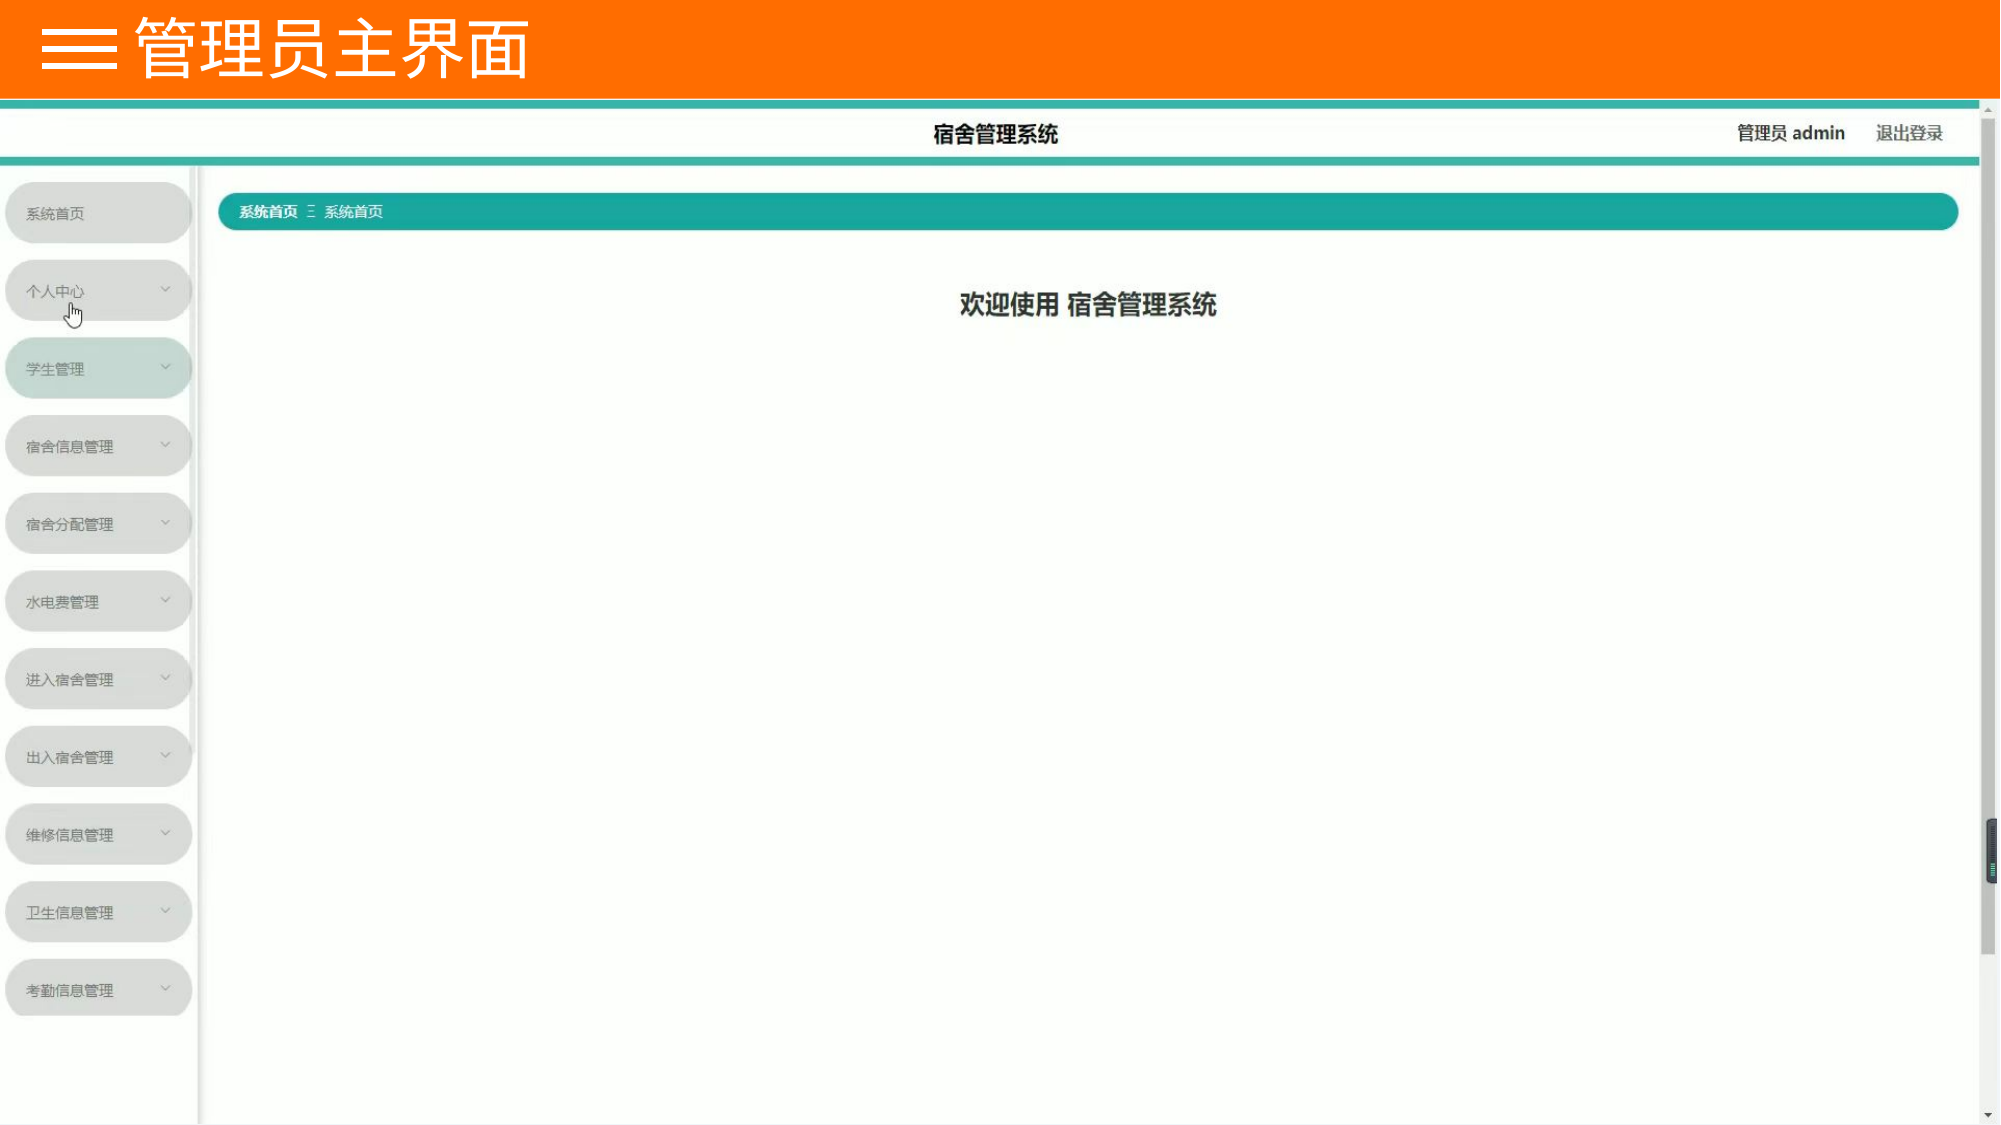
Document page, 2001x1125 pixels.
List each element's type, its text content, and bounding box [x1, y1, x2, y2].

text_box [42, 32, 118, 67]
picture [0, 100, 1997, 1124]
text_box 管理员主界面 [117, 0, 813, 95]
text_box [0, 0, 2000, 100]
